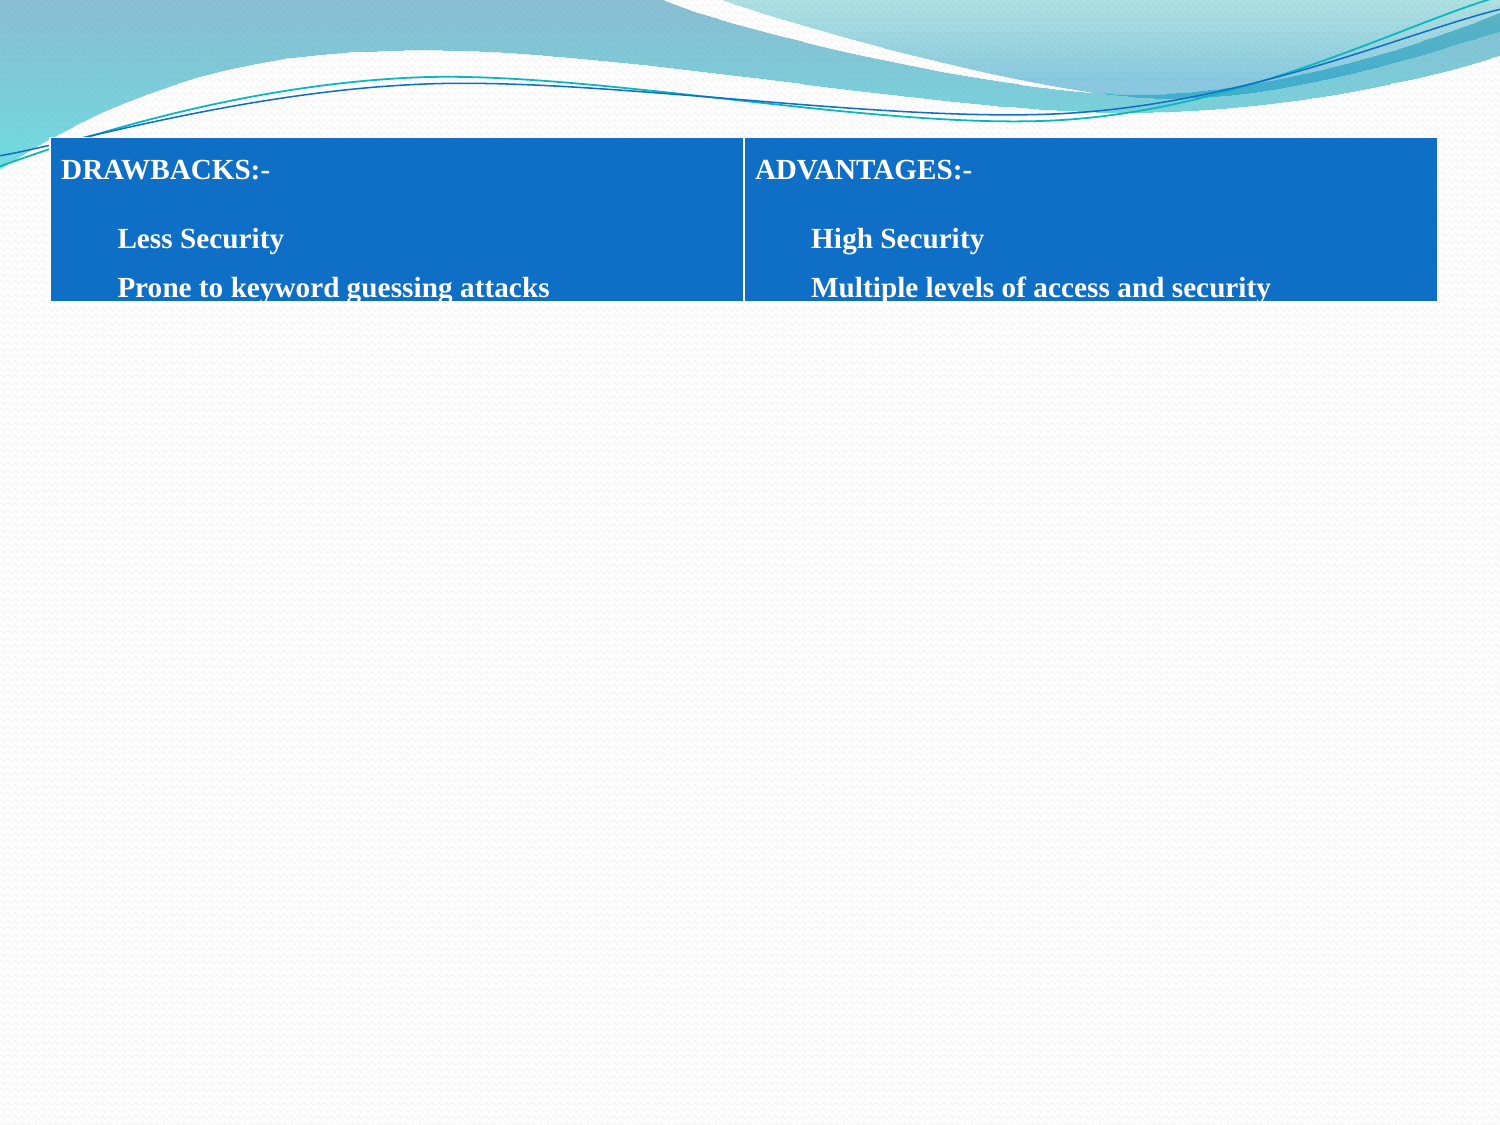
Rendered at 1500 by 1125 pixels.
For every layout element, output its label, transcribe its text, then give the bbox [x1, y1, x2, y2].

table_header DRAWBACKS:- Less Security Prone to keyword guessing attacks [51, 138, 743, 301]
table_header ADVANTAGES:- High Security Multiple levels of access and security [745, 138, 1437, 301]
